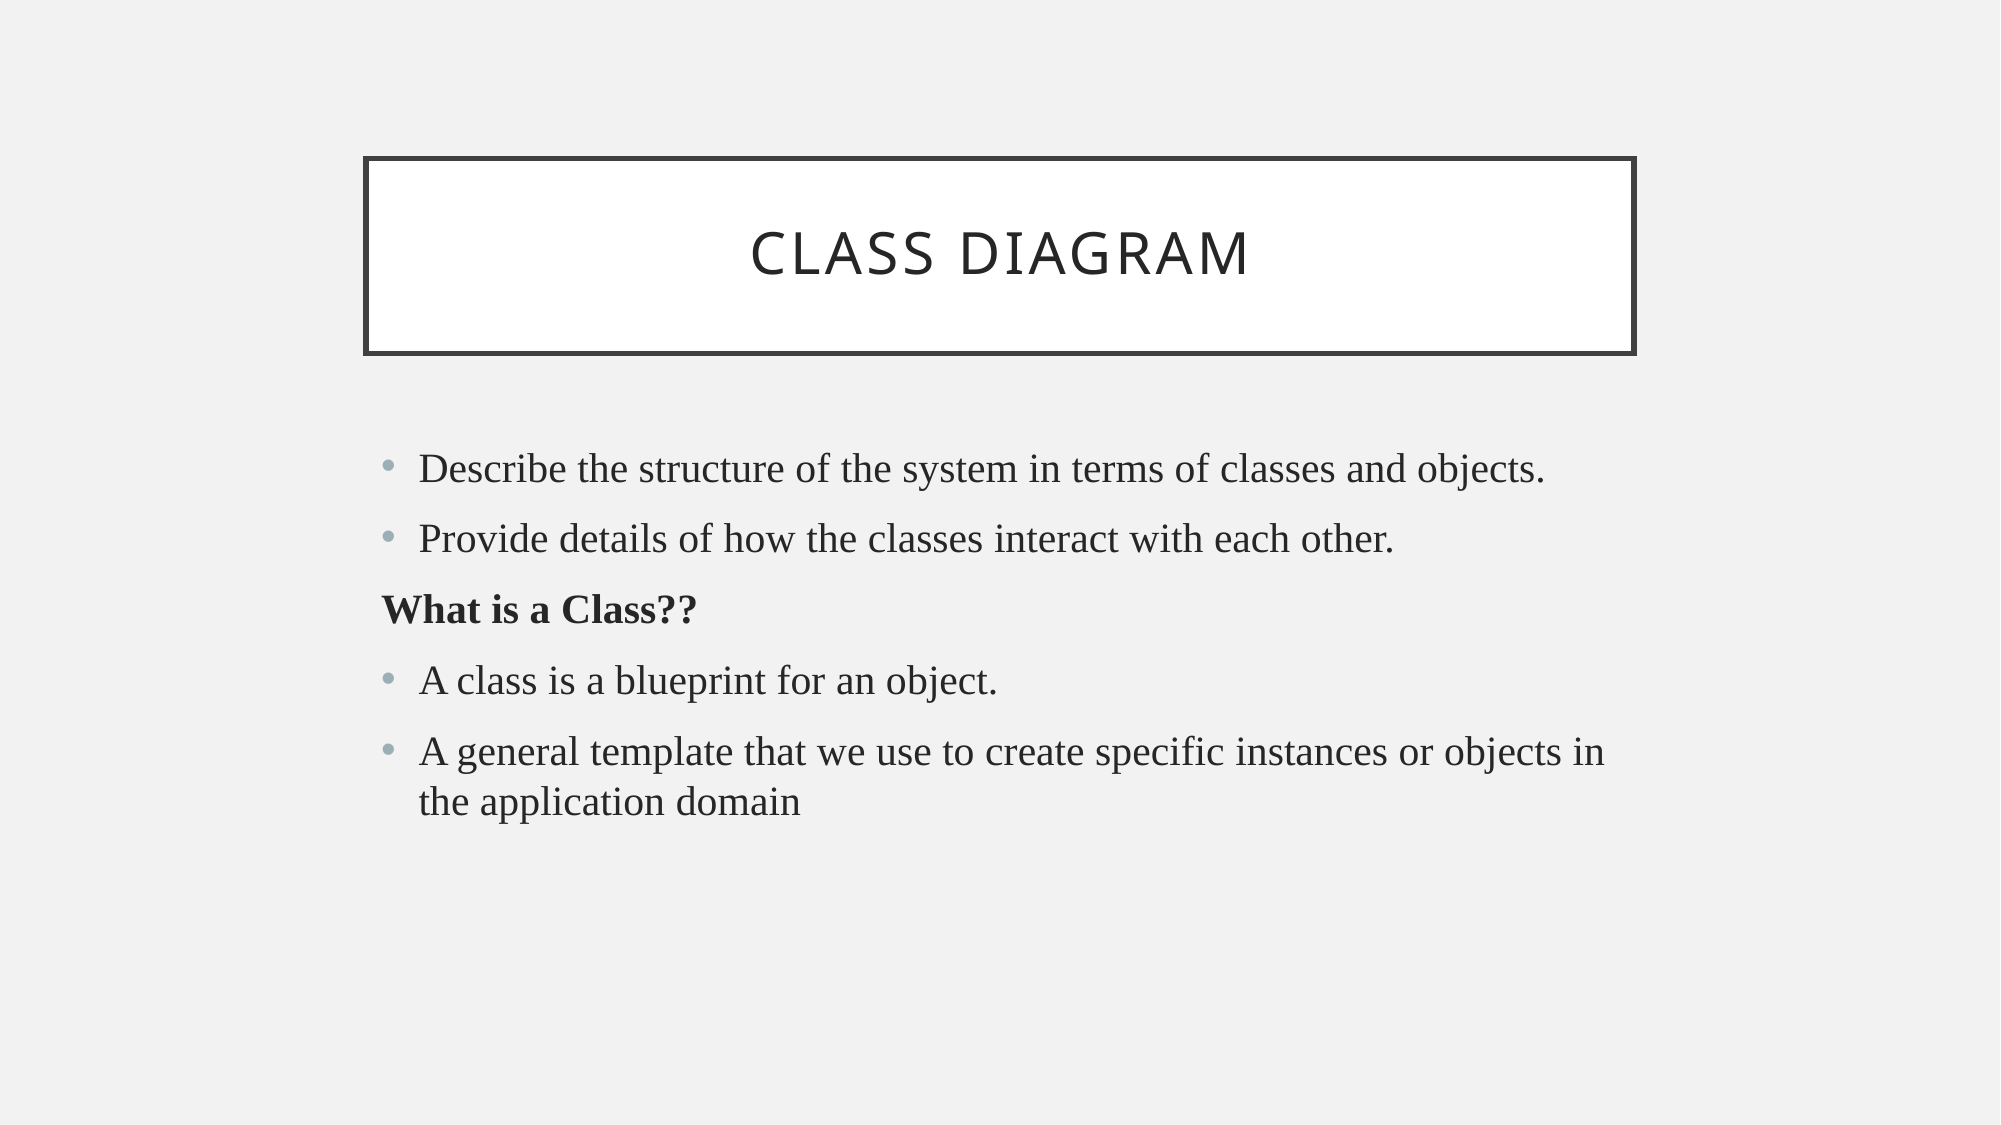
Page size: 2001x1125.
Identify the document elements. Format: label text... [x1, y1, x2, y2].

title Class Diagram [363, 156, 1637, 356]
list Describe the structure of the system in terms of classes and objects. Provide details of how the classes interact with each other. What is a Class?? A class is a blueprint for an object. A general template that we use to create specific instances or objects in the application domain [366, 432, 1634, 942]
